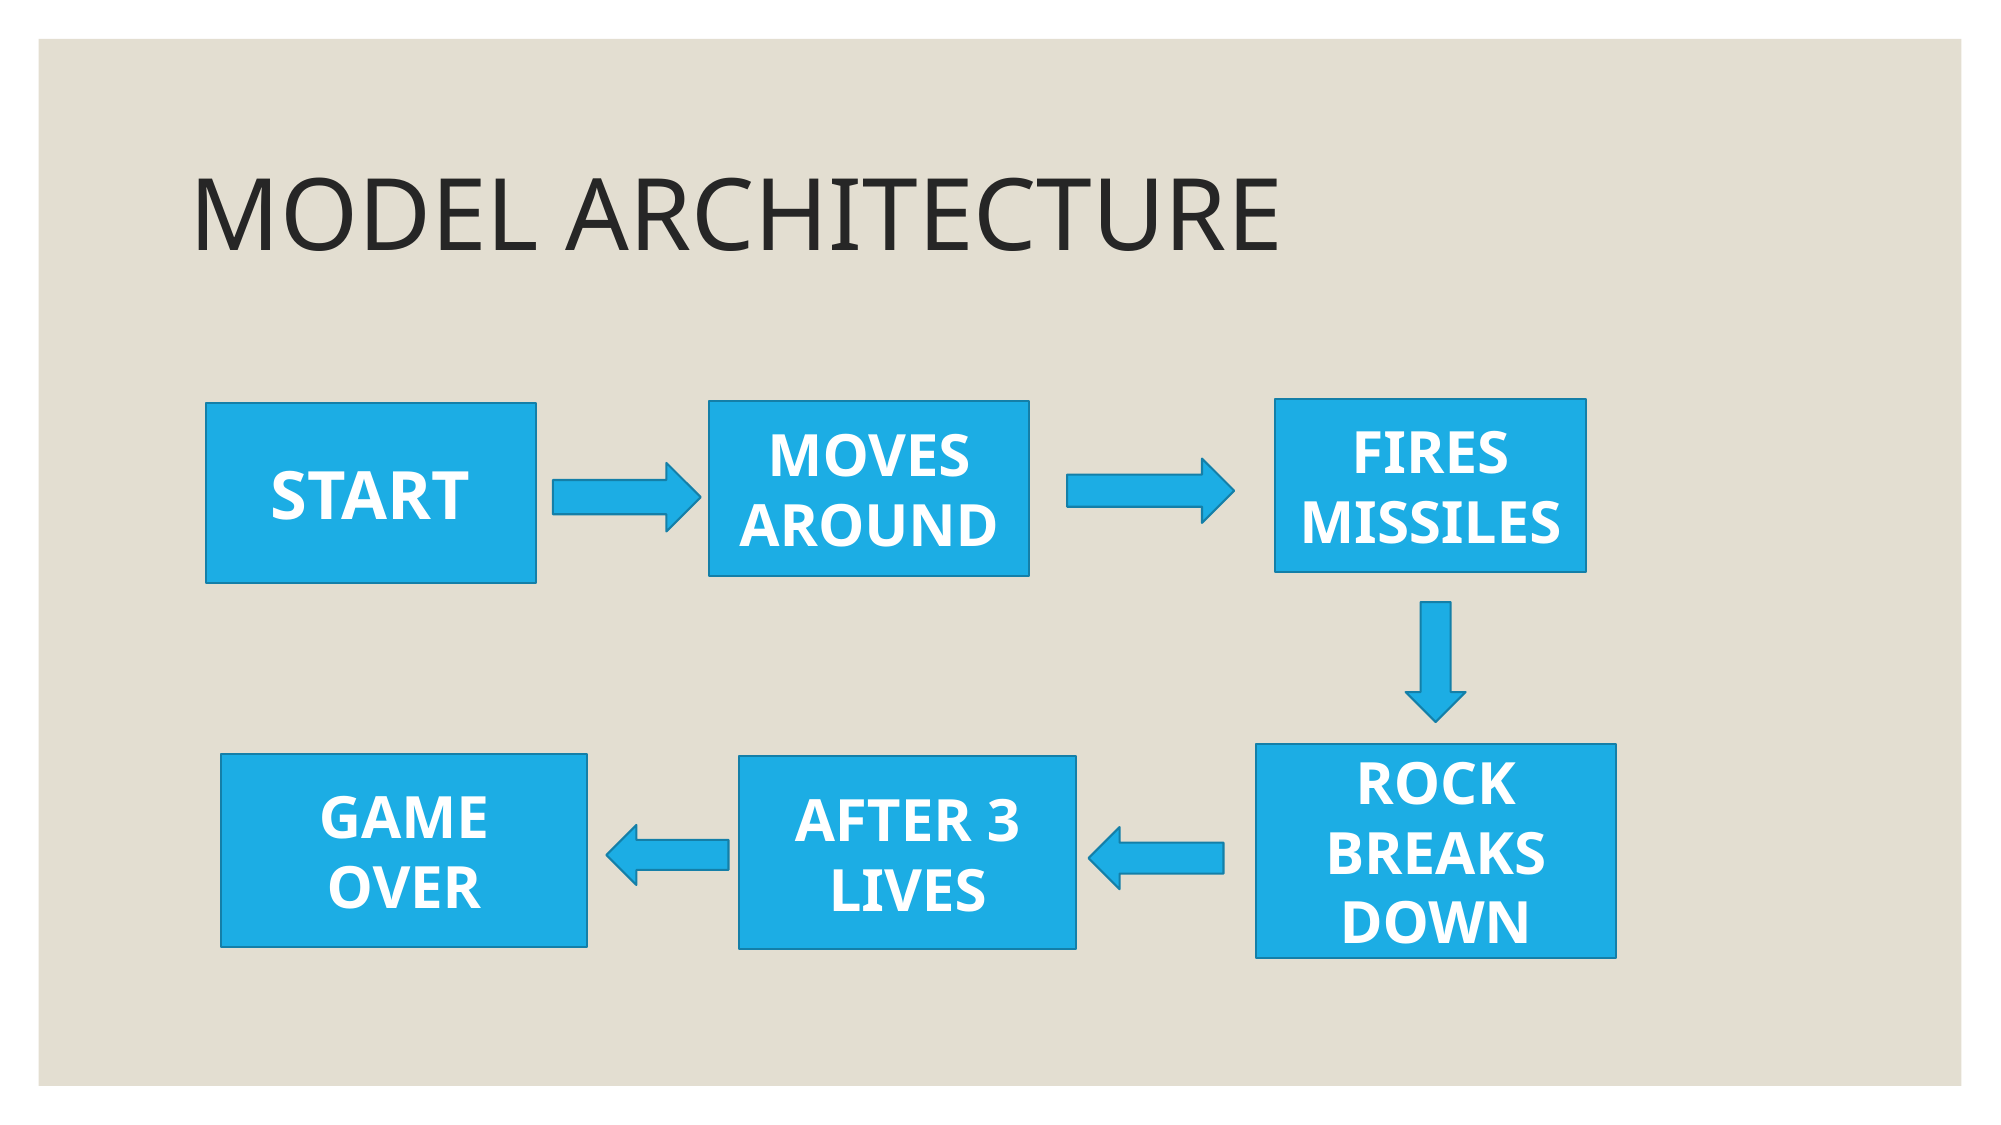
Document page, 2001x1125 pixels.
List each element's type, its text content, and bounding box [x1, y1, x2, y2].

text_box [1404, 601, 1467, 723]
title MODEL ARCHITECTURE [174, 105, 1825, 331]
text_box ROCK BREAKS DOWN [1255, 743, 1617, 959]
text_box AFTER 3 LIVES [738, 755, 1077, 950]
text_box FIRES MISSILES [1274, 398, 1587, 573]
text_box GAME OVER [220, 753, 588, 948]
text_box START [205, 402, 537, 584]
text_box [551, 461, 702, 533]
text_box [605, 823, 730, 886]
text_box [1087, 826, 1225, 891]
text_box [1066, 457, 1235, 524]
text_box MOVES AROUND [708, 400, 1030, 577]
